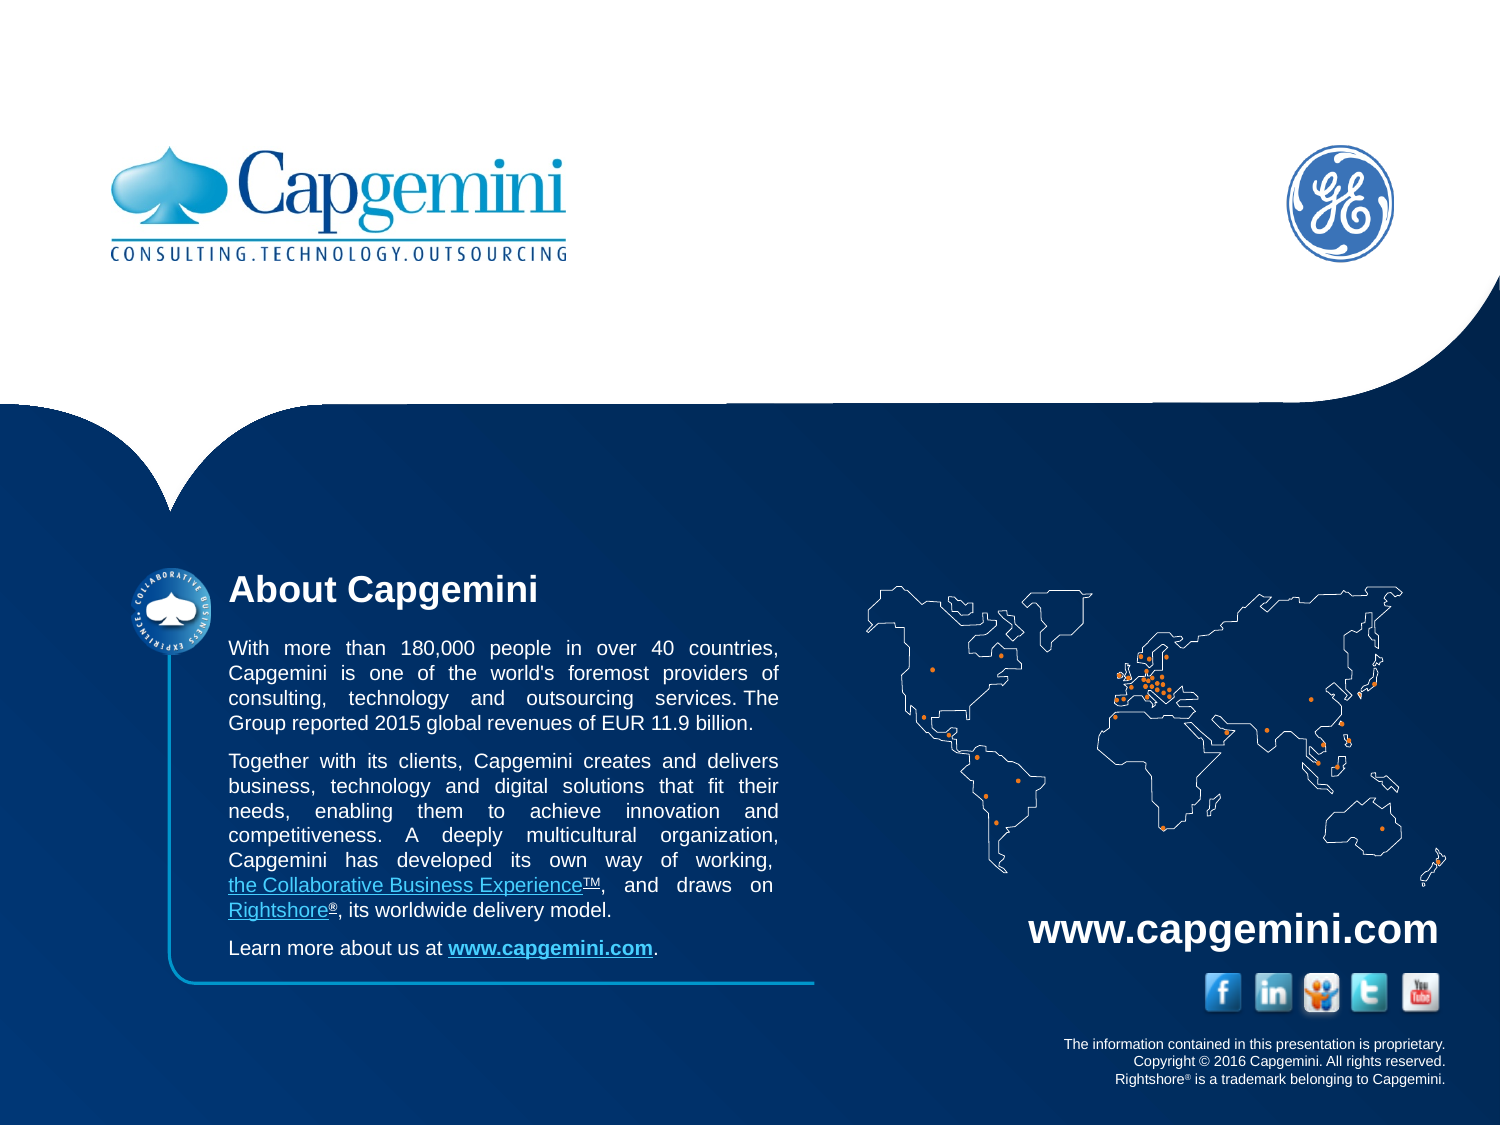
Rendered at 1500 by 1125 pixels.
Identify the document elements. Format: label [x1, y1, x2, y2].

picture [1399, 973, 1443, 1017]
picture [1202, 973, 1245, 1017]
picture [1348, 973, 1391, 1017]
picture [1304, 973, 1340, 1013]
picture [131, 568, 211, 655]
picture [1252, 973, 1296, 1017]
picture [1285, 144, 1394, 263]
picture [111, 146, 566, 261]
